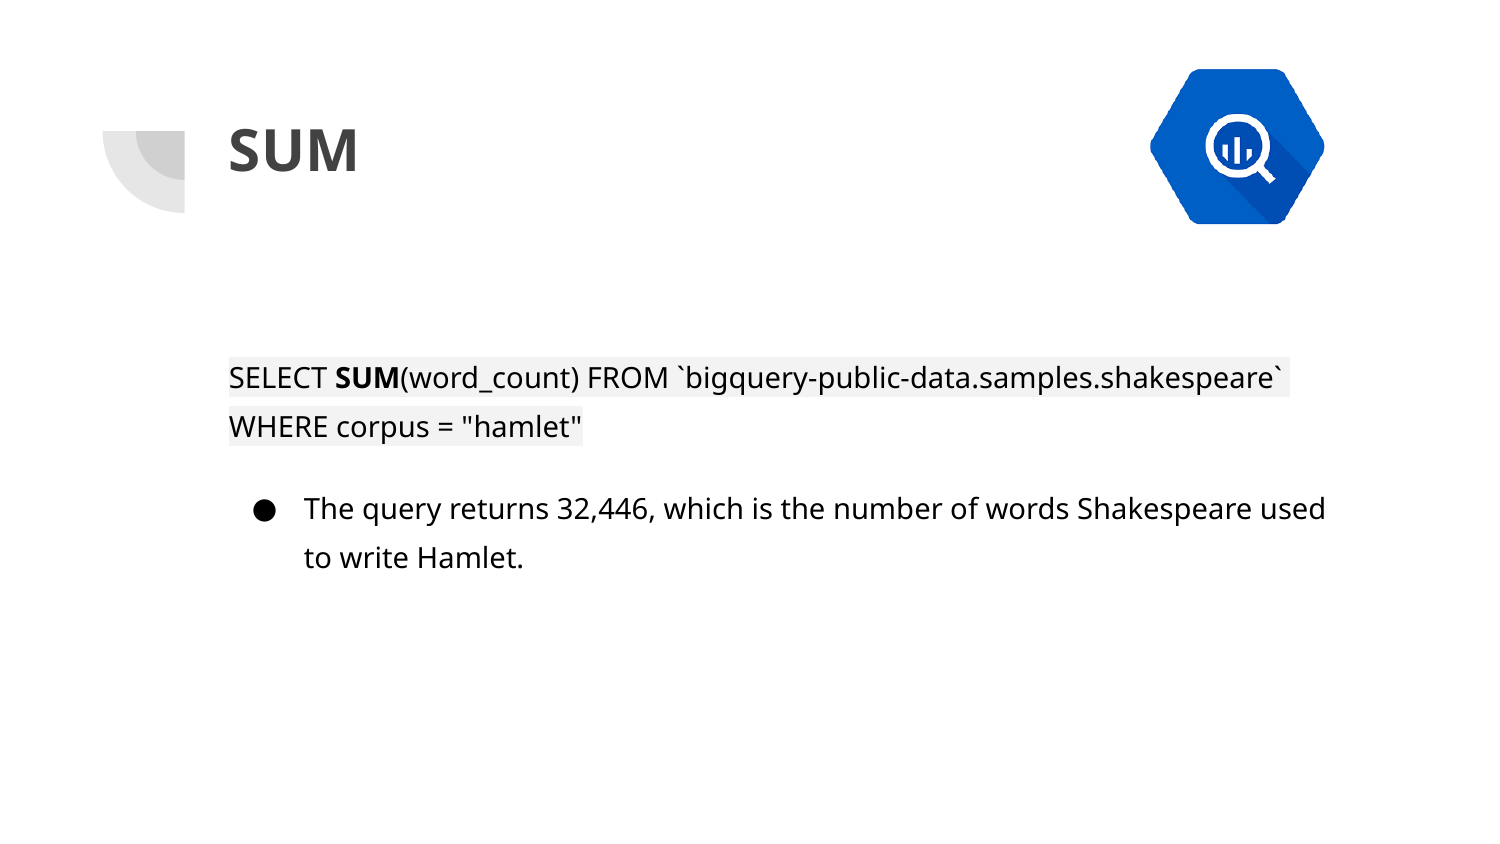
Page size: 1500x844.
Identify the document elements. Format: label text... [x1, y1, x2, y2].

picture [1146, 55, 1328, 238]
list SELECT SUM(word_count) FROM `bigquery-public-data.samples.shakespeare` WHERE corpus = "hamlet" The query returns 32,446, which is the number of words Shakespeare used to write Hamlet. [213, 326, 1368, 744]
title SUM [213, 98, 1368, 263]
